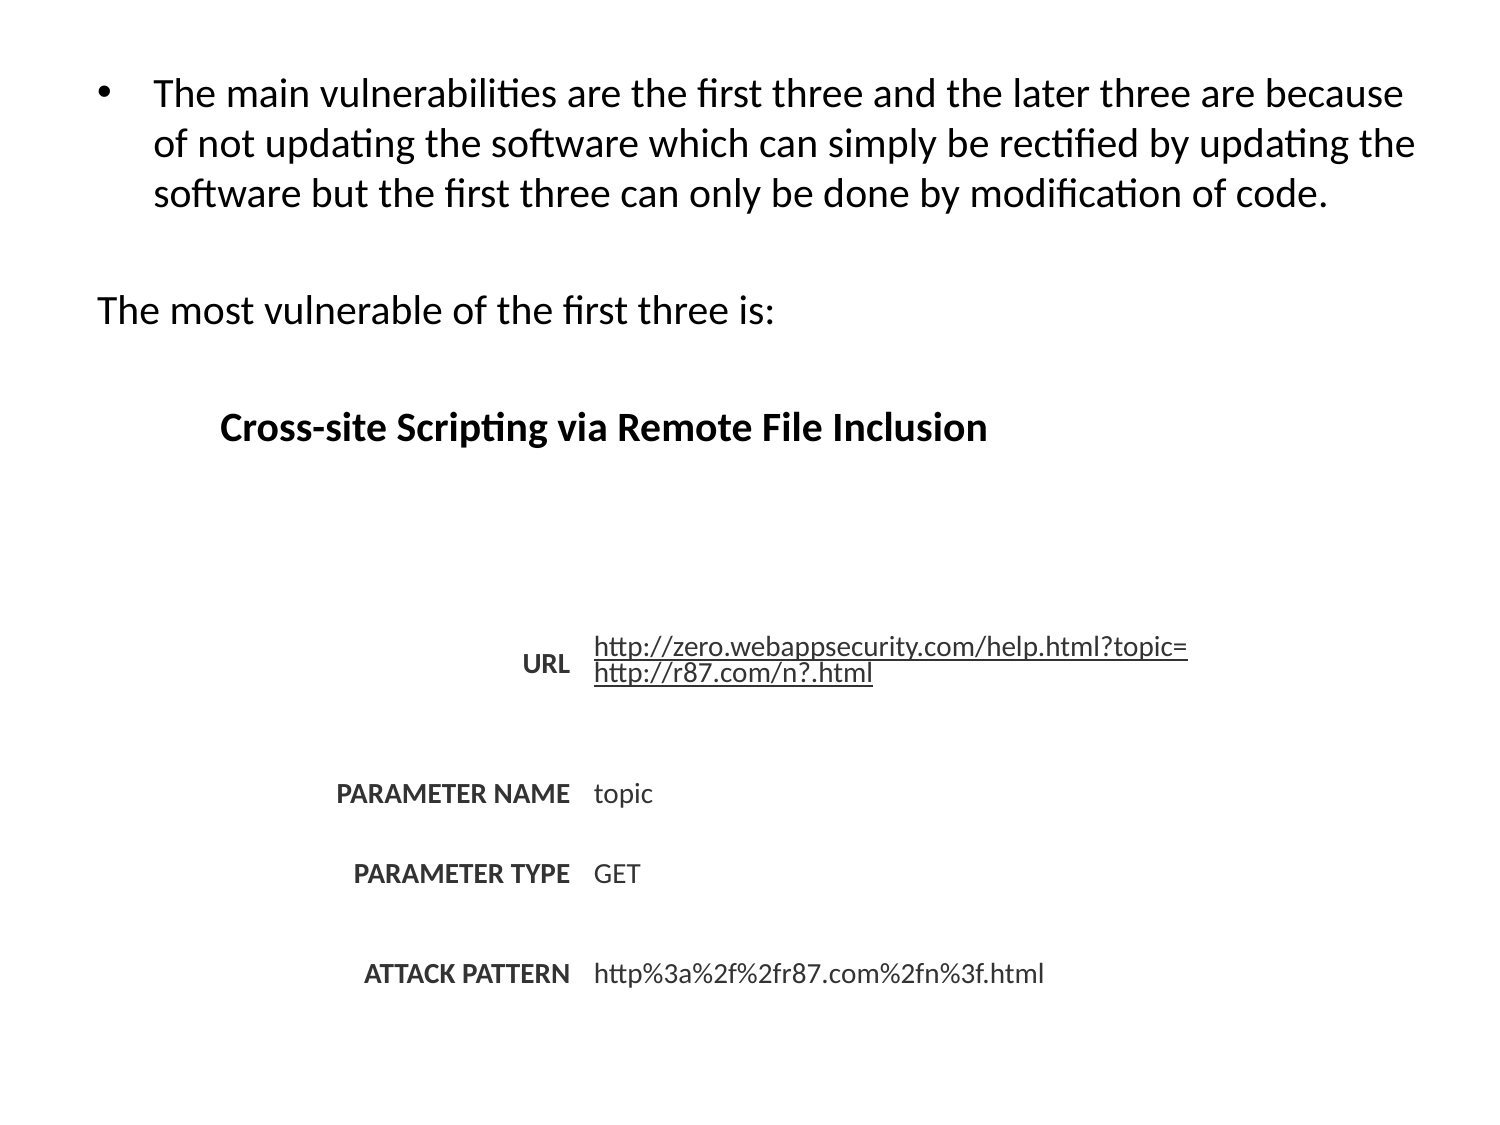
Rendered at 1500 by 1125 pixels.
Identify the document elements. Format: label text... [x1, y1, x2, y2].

table_header http://zero.webappsecurity.com/help.html?topic=http://r87.com/n?.html [588, 574, 1207, 753]
table_cell Parameter Name [0, 753, 588, 834]
table_cell Parameter Type [0, 834, 588, 914]
table_cell http%3a%2f%2fr87.com%2fn%3f.html [588, 914, 1207, 1033]
list The main vulnerabilities are the first three and the later three are because of not updating the software which can simply be rectified by updating the software but the first three can only be done by modification of code. The most vulnerable of the first three is: Cross-site Scripting via Remote File Inclusion [82, 58, 1432, 1102]
table_cell Attack Pattern [0, 914, 588, 1033]
table_cell GET [588, 834, 1207, 914]
table_cell topic [588, 753, 1207, 834]
table_header URL [0, 574, 588, 753]
